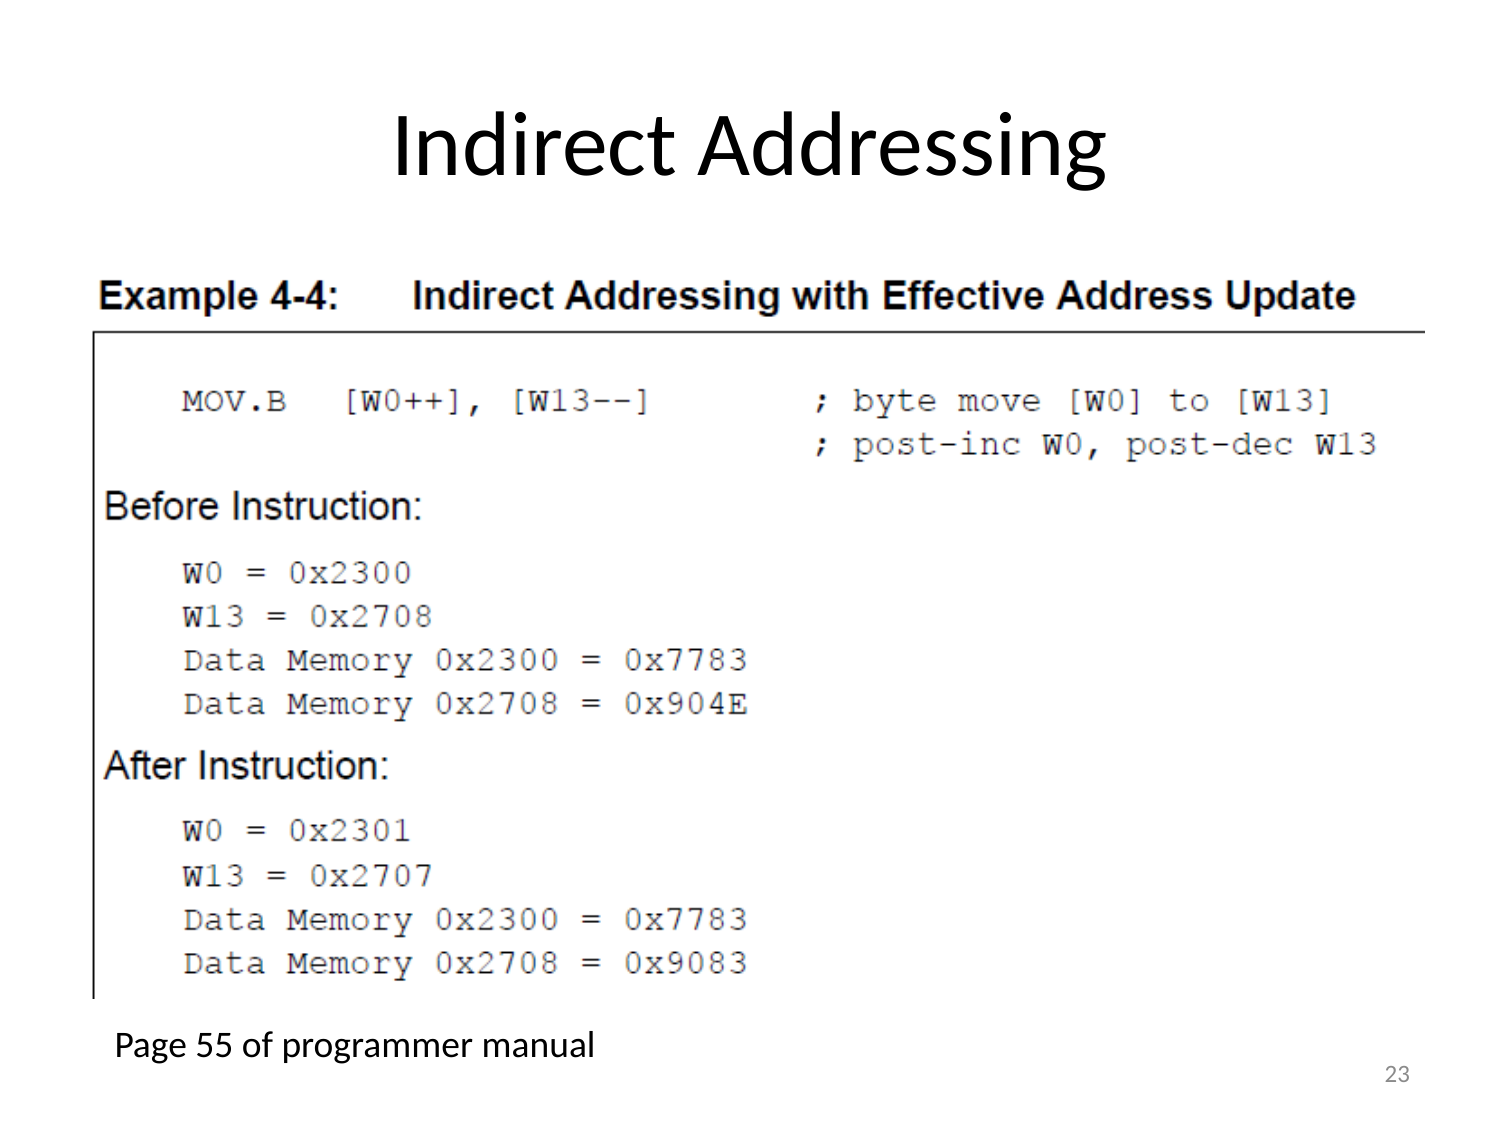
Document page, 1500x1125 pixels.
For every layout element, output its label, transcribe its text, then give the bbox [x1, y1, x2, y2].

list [74, 268, 1426, 999]
text_box Page 55 of programmer manual [99, 1012, 613, 1073]
title Indirect Addressing [75, 45, 1425, 233]
slide_number 23 [1074, 1042, 1425, 1103]
